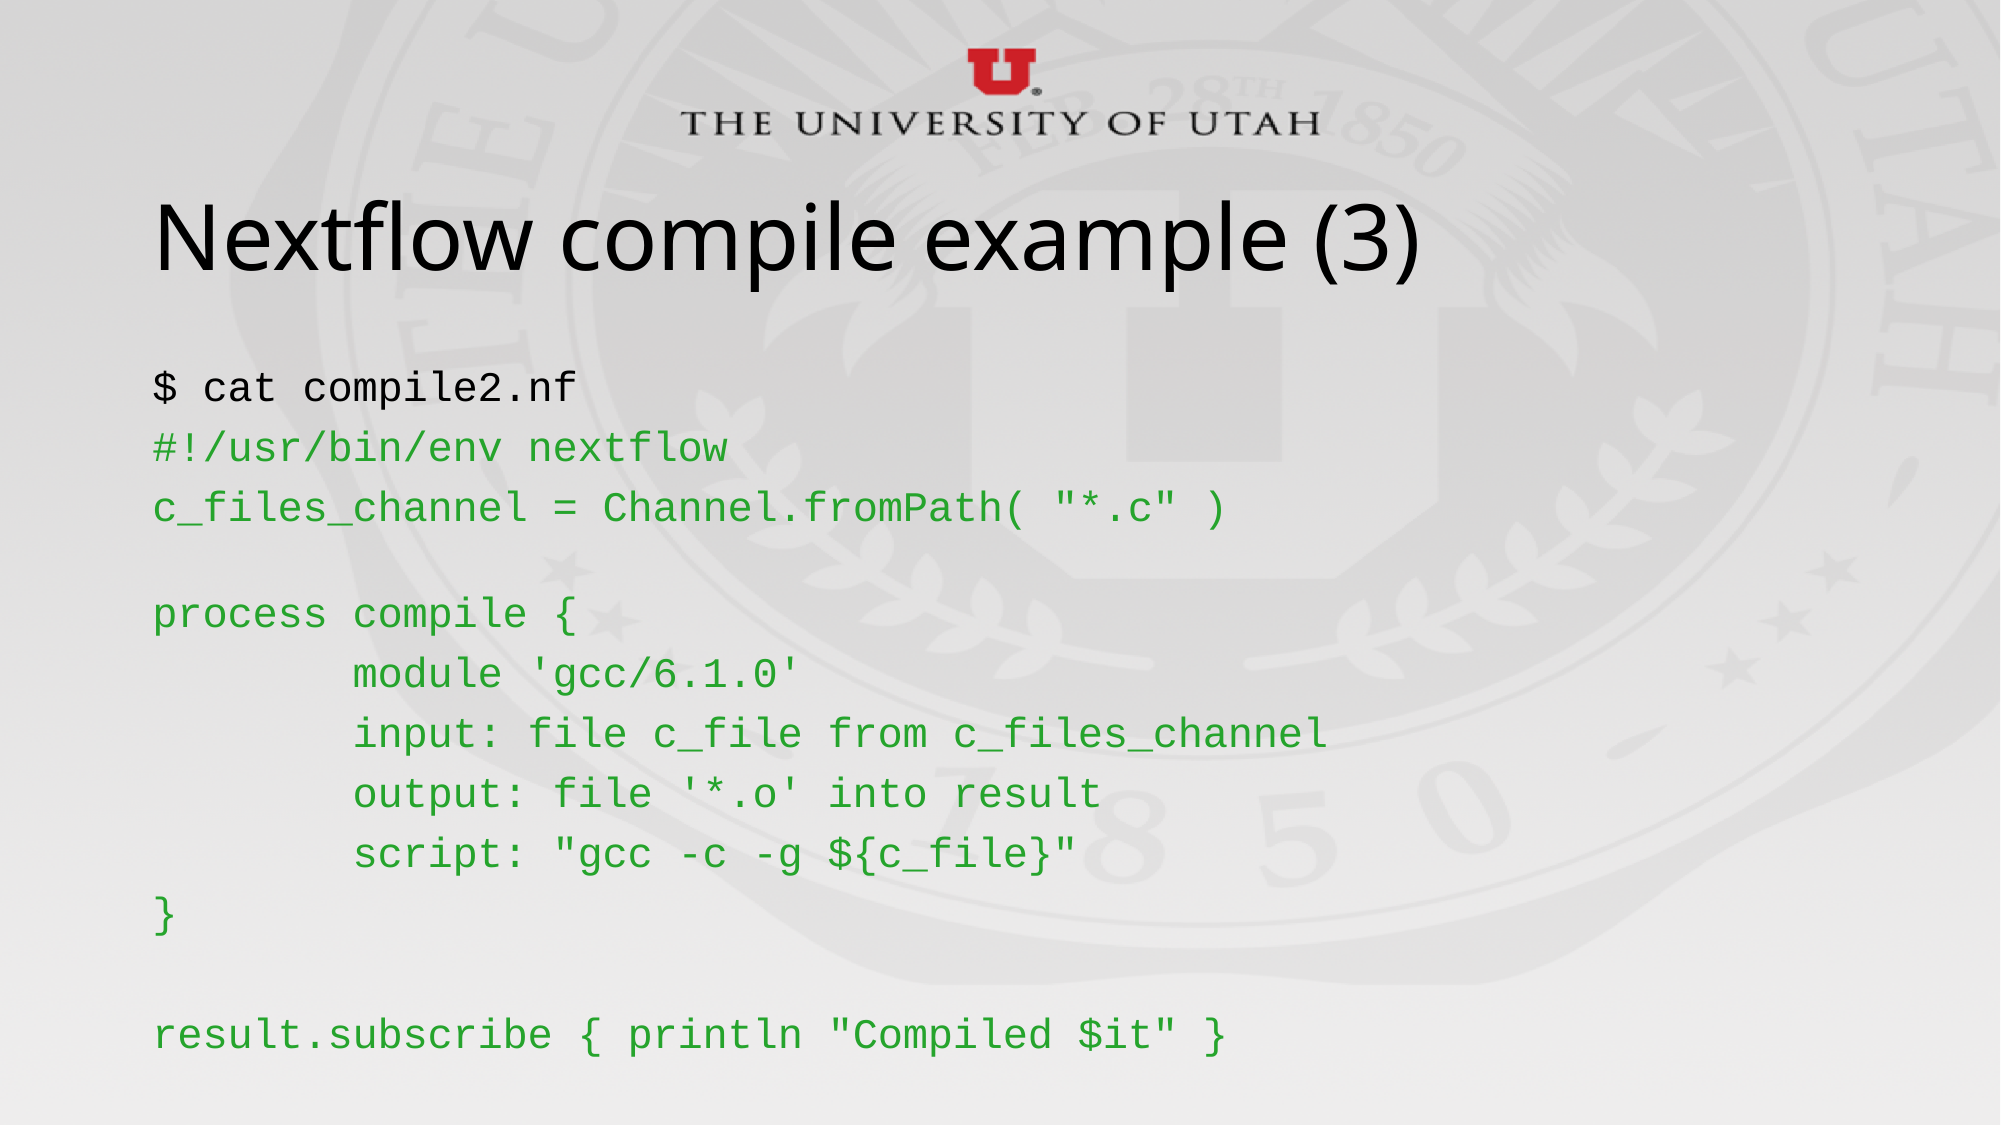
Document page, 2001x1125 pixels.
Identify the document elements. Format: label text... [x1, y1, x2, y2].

list $ cat compile2.nf #!/usr/bin/env nextflow c_files_channel = Channel.fromPath( "*.c" ) process compile { module 'gcc/6.1.0' input: file c_file from c_files_channel output: file '*.o' into result script: "gcc -c -g ${c_file}" } result.subscribe { println "Compiled $it" } [137, 357, 1863, 1072]
title Nextflow compile example (3) [137, 132, 1863, 350]
